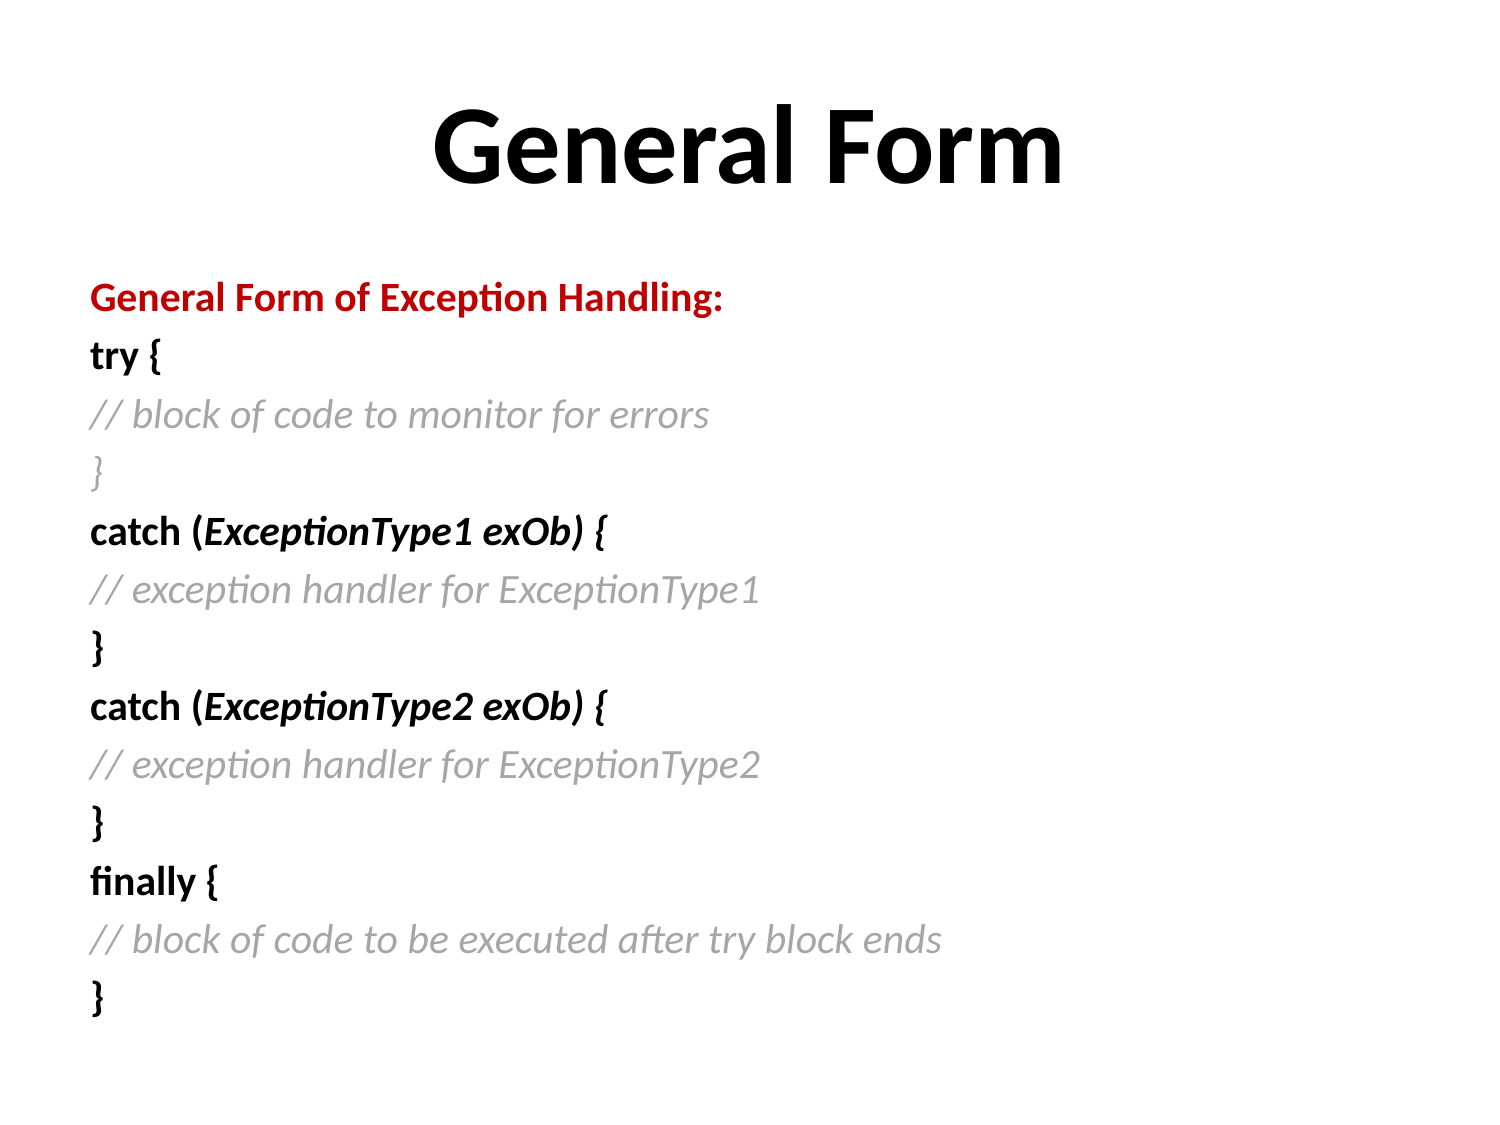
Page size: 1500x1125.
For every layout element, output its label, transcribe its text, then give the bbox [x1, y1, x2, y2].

title General Form [75, 45, 1425, 233]
list General Form of Exception Handling: try { // block of code to monitor for errors } catch (ExceptionType1 exOb) { // exception handler for ExceptionType1 } catch (ExceptionType2 exOb) { // exception handler for ExceptionType2 } finally { // block of code to be executed after try block ends } [75, 262, 1425, 1100]
